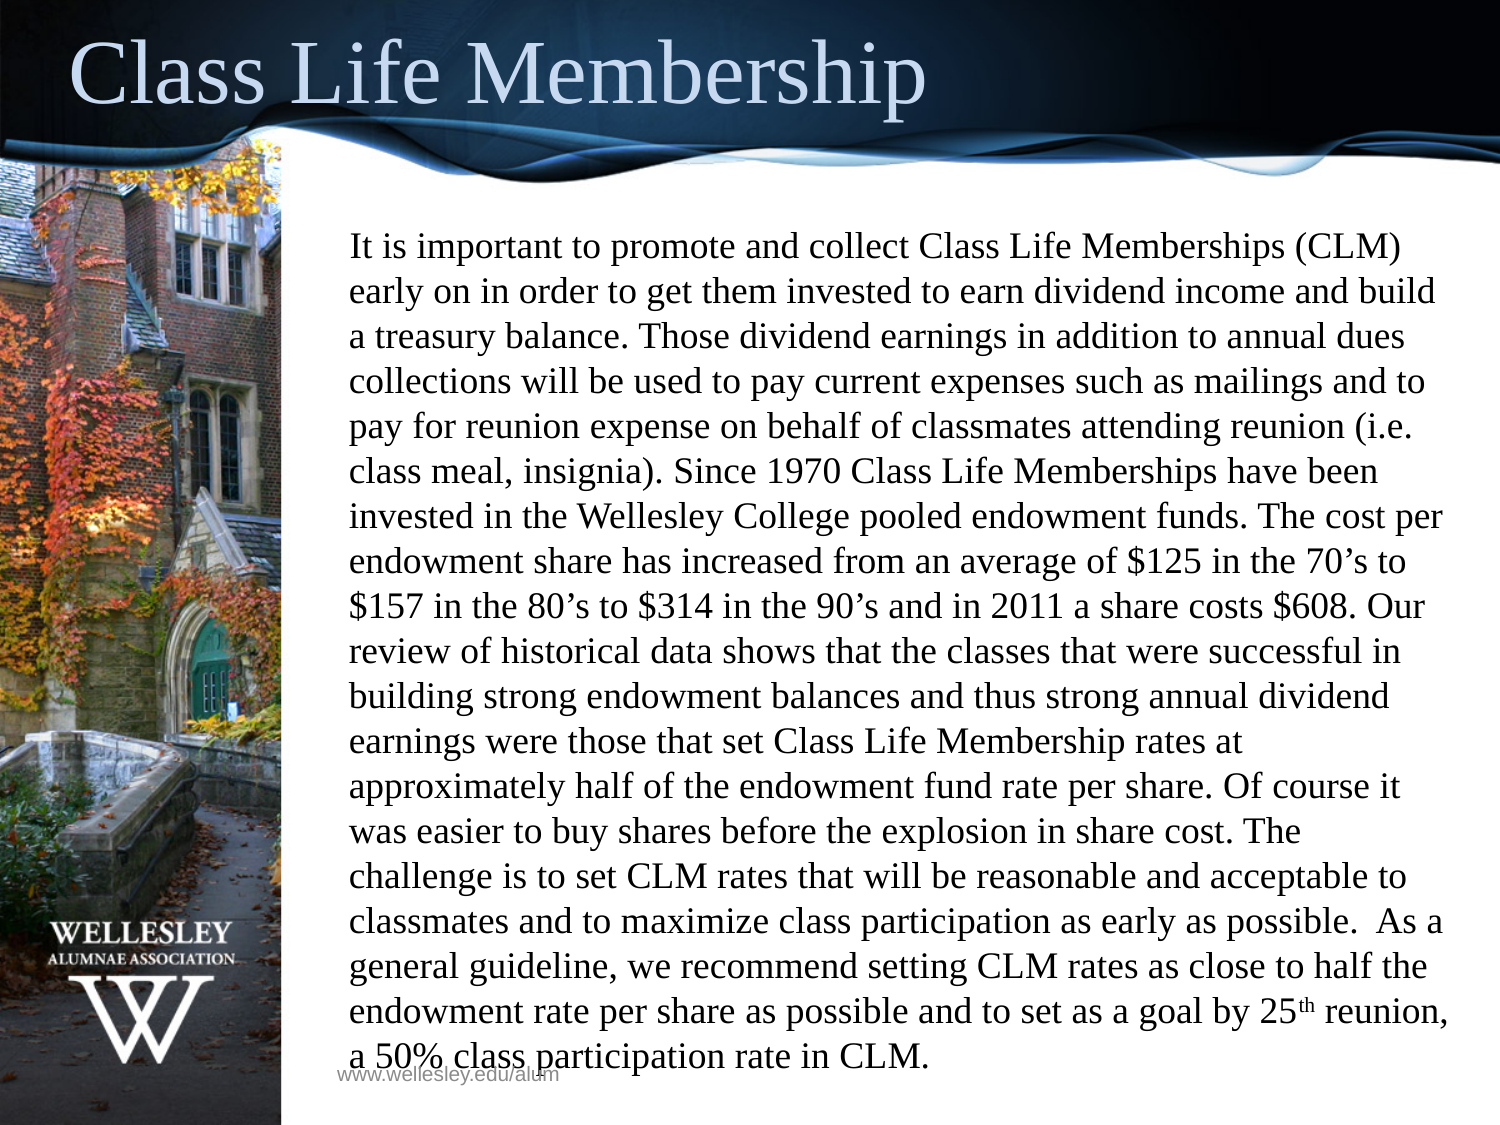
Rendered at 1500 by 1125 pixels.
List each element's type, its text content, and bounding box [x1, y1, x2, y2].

footer www.wellesley.edu/alum [322, 1042, 798, 1103]
title Class Life Membership [52, 6, 1483, 126]
picture [0, 0, 1500, 1125]
list It is important to promote and collect Class Life Memberships (CLM) early on in order to get them invested to earn dividend income and build a treasury balance. Those dividend earnings in addition to annual dues collections will be used to pay current expenses such as mailings and to pay for reunion expense on behalf of classmates attending reunion (i.e. class meal, insignia). Since 1970 Class Life Memberships have been invested in the Wellesley College pooled endowment funds. The cost per endowment share has increased from an average of $125 in the 70’s to $157 in the 80’s to $314 in the 90’s and in 2011 a share costs $608. Our review of historical data shows that the classes that were successful in building strong endowment balances and thus strong annual dividend earnings were those that set Class Life Membership rates at approximately half of the endowment fund rate per share. Of course it was easier to buy shares before the explosion in share cost. The challenge is to set CLM rates that will be reasonable and acceptable to classmates and to maximize class participation as early as possible. As a general guideline, we recommend setting CLM rates as close to half the endowment rate per share as possible and to set as a goal by 25th reunion, a 50% class participation rate in CLM. [277, 160, 1471, 1083]
